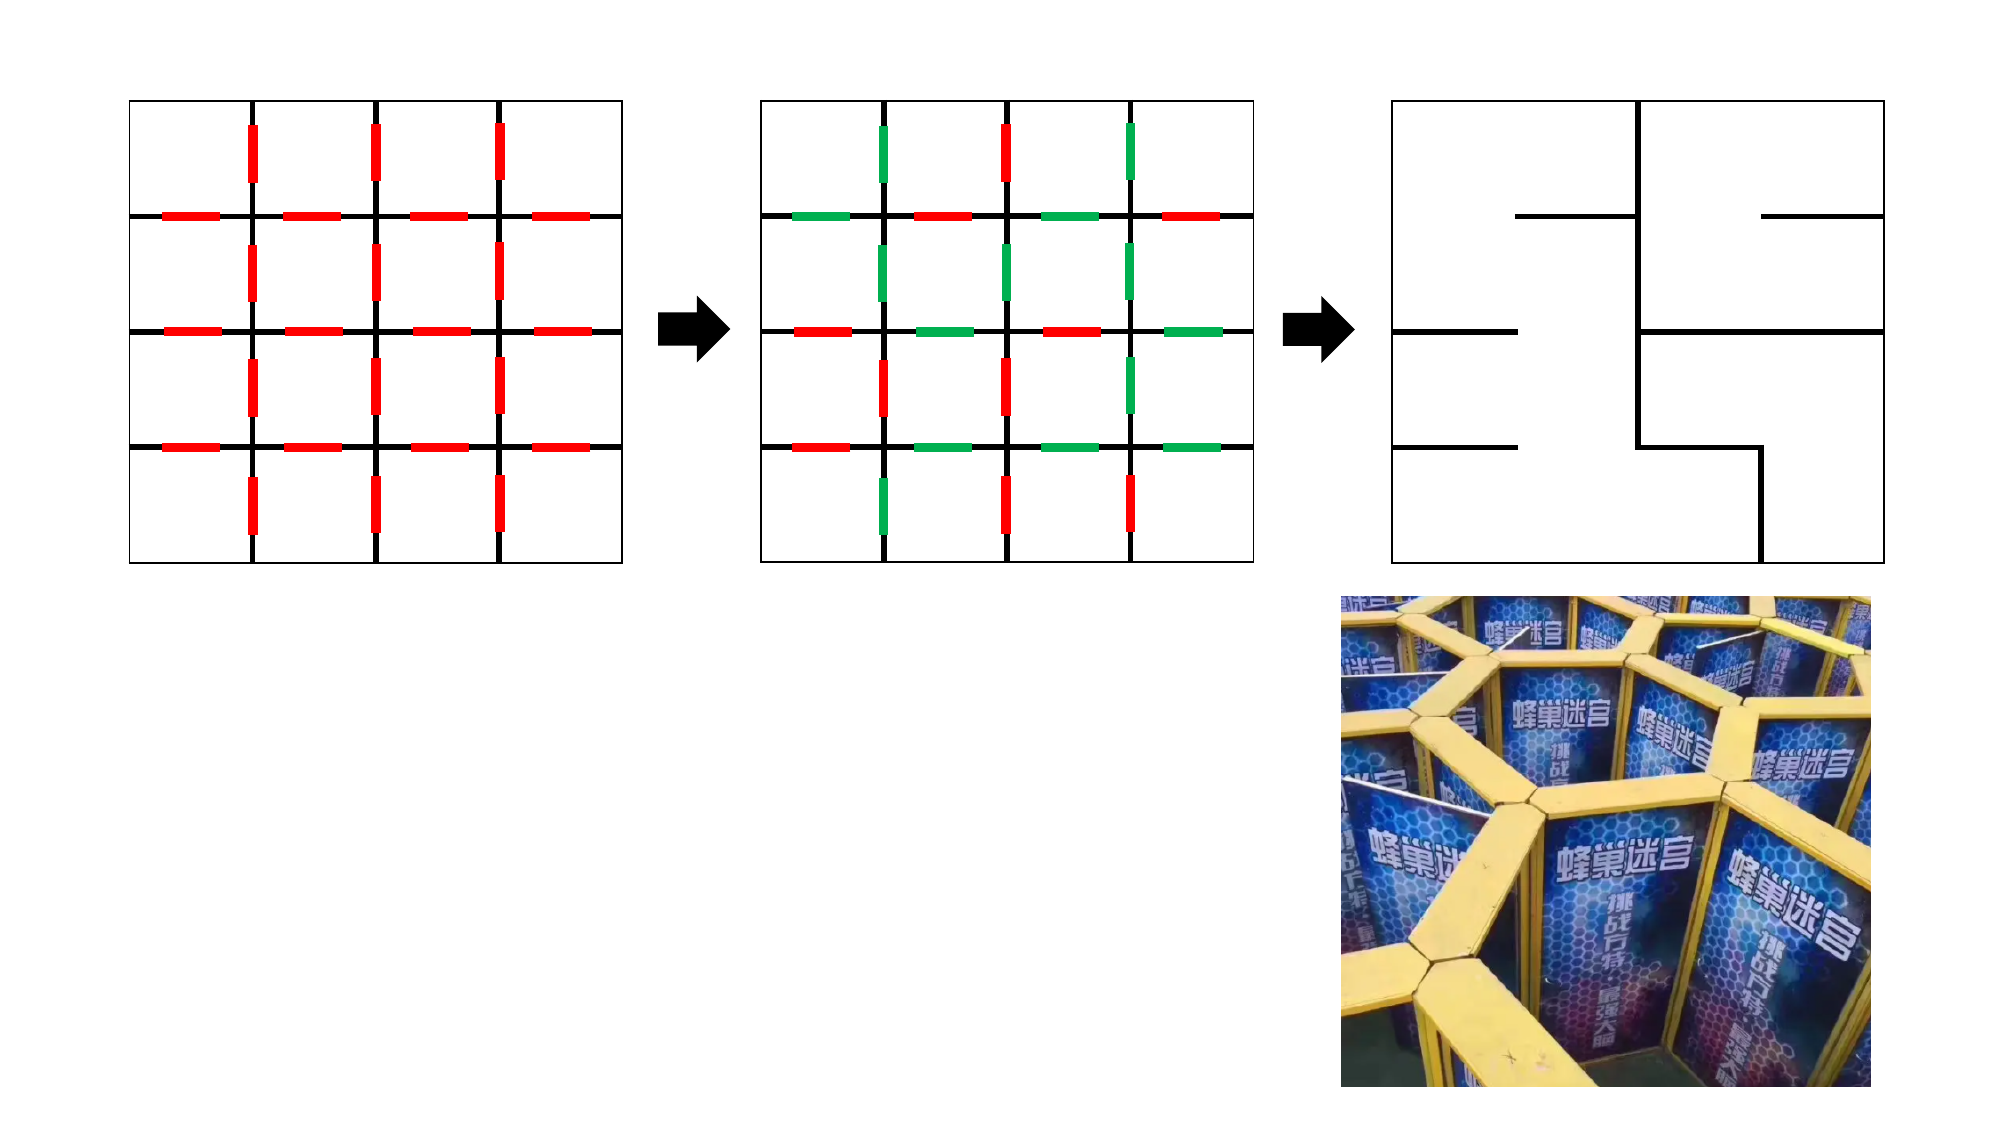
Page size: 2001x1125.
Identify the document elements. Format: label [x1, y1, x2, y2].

table_cell [762, 334, 791, 444]
text_box [658, 295, 731, 363]
table_cell [593, 335, 621, 444]
table_header [255, 102, 373, 123]
table_cell [762, 219, 791, 329]
table_cell [1764, 447, 1883, 562]
table_header [379, 102, 496, 123]
table_cell [1393, 450, 1515, 562]
table_cell [1761, 219, 1883, 329]
table_cell [1223, 334, 1253, 444]
table_header [762, 102, 881, 213]
table_cell [255, 535, 373, 562]
table_header [502, 102, 621, 214]
table_cell [502, 450, 621, 562]
table_cell [130, 219, 161, 329]
table_cell [887, 535, 1004, 561]
table_cell [762, 450, 881, 561]
table_cell [130, 335, 161, 444]
table_header [130, 102, 250, 214]
table_header [1010, 102, 1128, 123]
text_box [1282, 295, 1355, 363]
table_cell [1223, 219, 1253, 329]
table_cell [1641, 335, 1883, 447]
table_header [887, 102, 1004, 123]
text_box [791, 123, 1223, 535]
table_cell [593, 219, 621, 329]
table_cell [1010, 535, 1128, 561]
table_header [1761, 102, 1883, 214]
table_header [1393, 102, 1515, 329]
table_cell [1638, 450, 1758, 562]
picture [1339, 596, 1871, 1087]
table_cell [1133, 450, 1253, 561]
table_cell [130, 450, 250, 562]
table_header [1133, 102, 1253, 213]
table_header [1641, 102, 1761, 329]
text_box [161, 123, 593, 535]
table_header [1515, 102, 1635, 214]
table_cell [1393, 335, 1515, 445]
table_cell [1515, 219, 1638, 562]
table_cell [379, 535, 496, 562]
